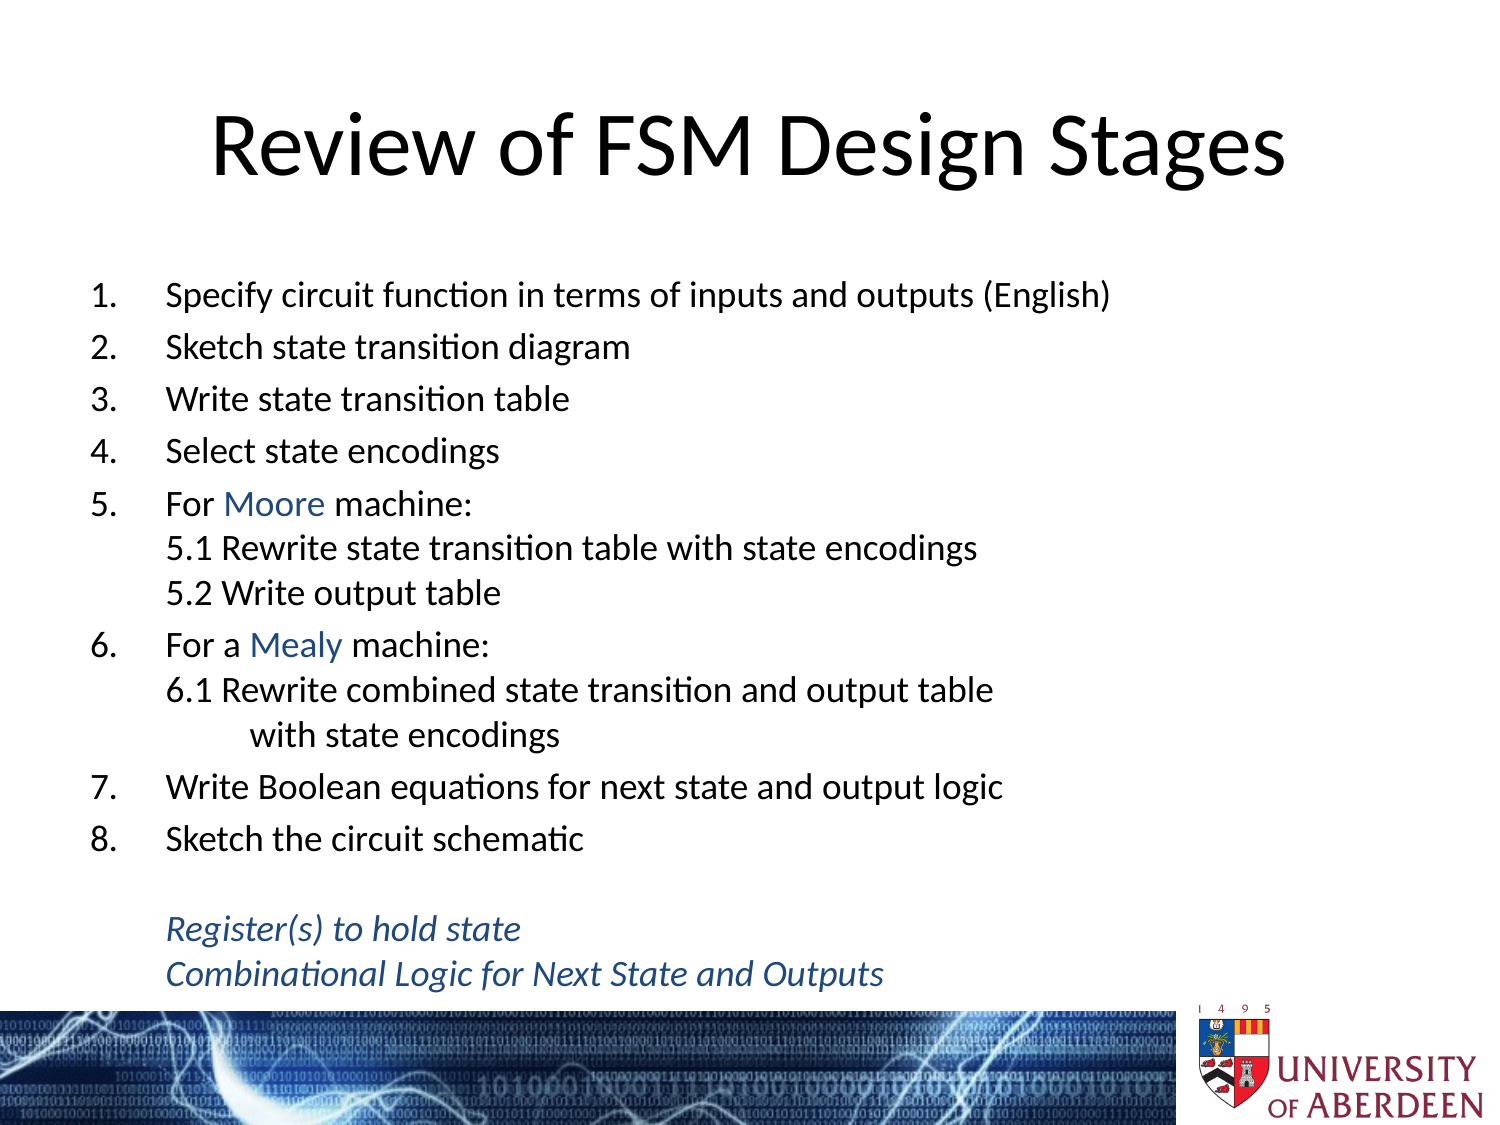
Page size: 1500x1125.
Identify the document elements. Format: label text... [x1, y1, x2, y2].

picture [0, 1011, 1176, 1125]
list Specify circuit function in terms of inputs and outputs (English) Sketch state transition diagram Write state transition table Select state encodings For Moore machine: 5.1 Rewrite state transition table with state encodings 5.2 Write output table For a Mealy machine: 6.1 Rewrite combined state transition and output table with state encodings Write Boolean equations for next state and output logic Sketch the circuit schematic Register(s) to hold state Combinational Logic for Next State and Outputs [75, 262, 1425, 1005]
title Review of FSM Design Stages [75, 45, 1425, 233]
